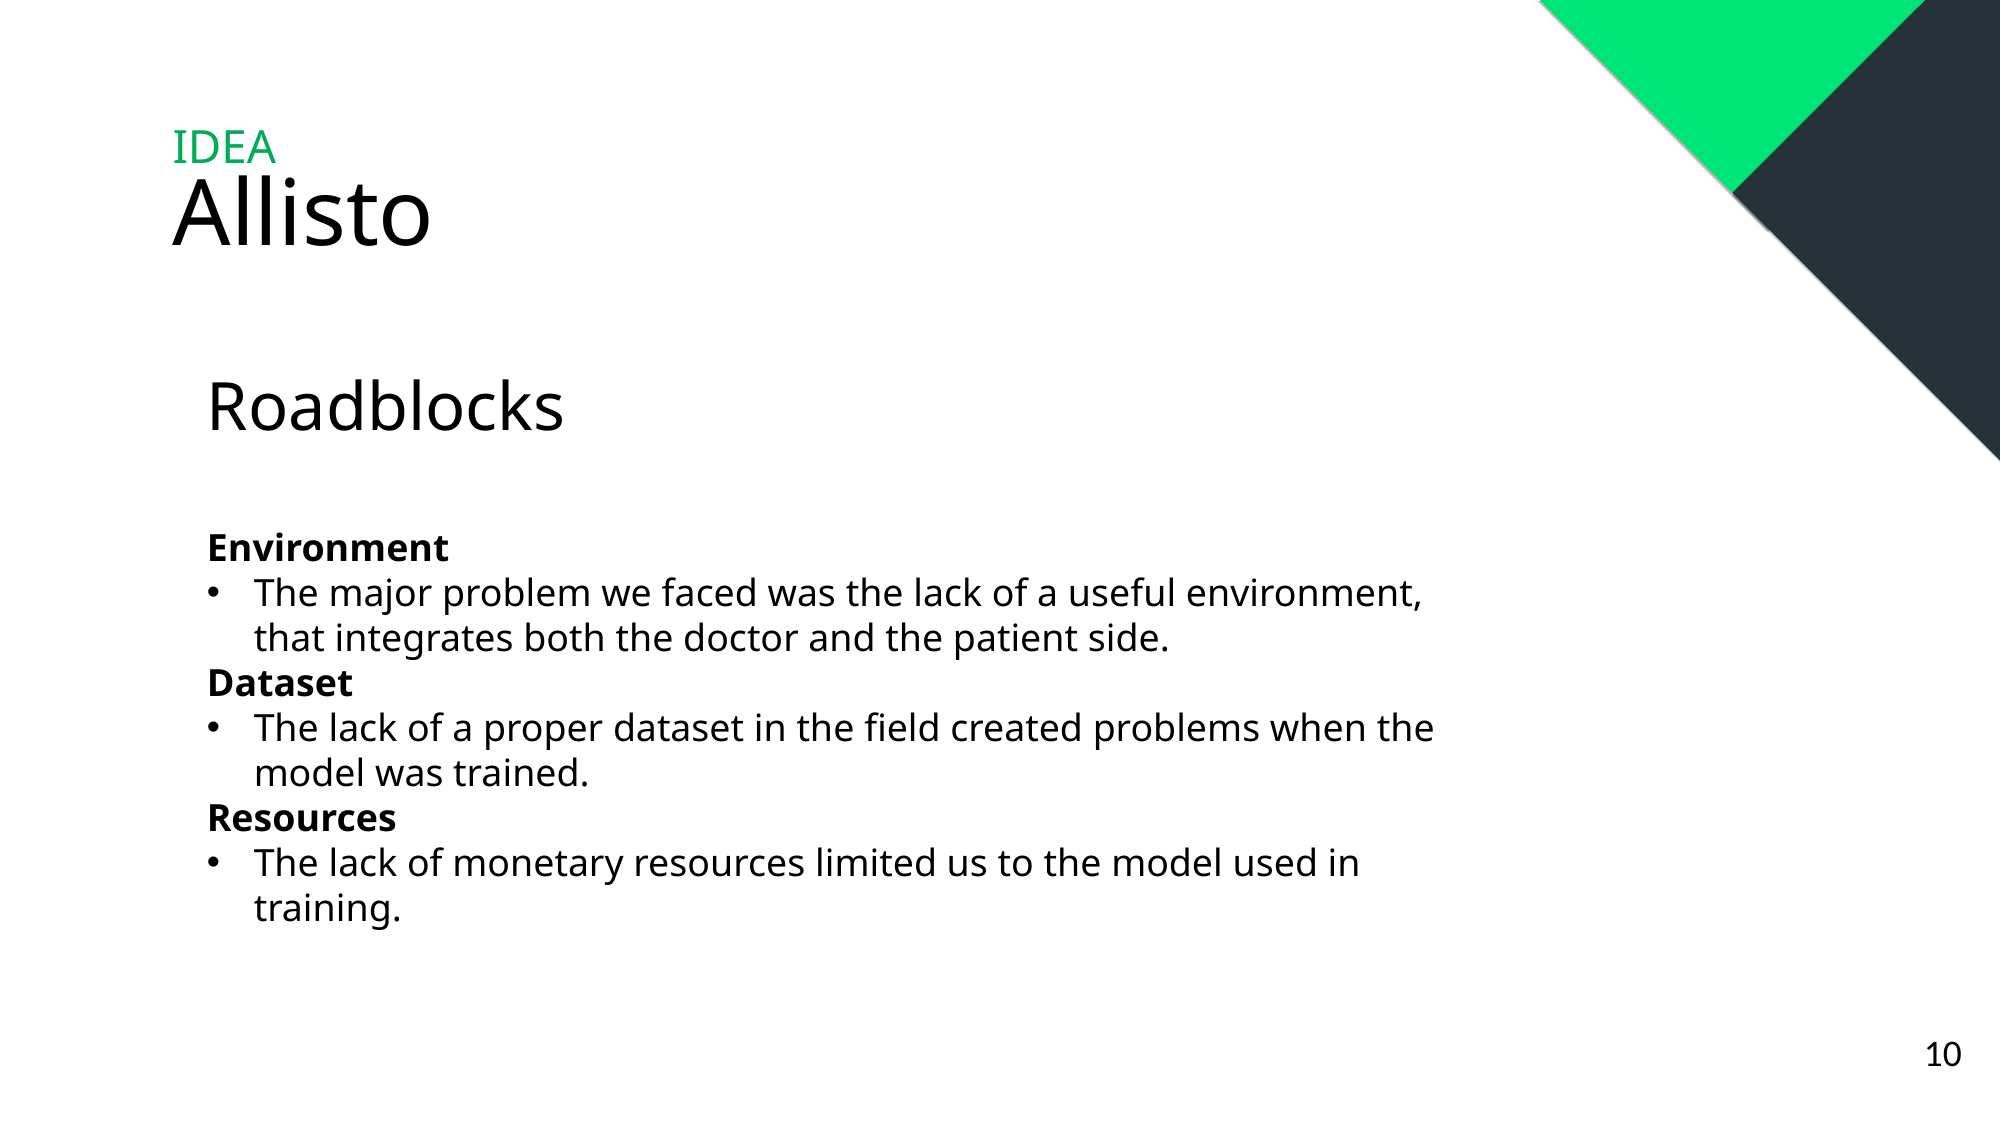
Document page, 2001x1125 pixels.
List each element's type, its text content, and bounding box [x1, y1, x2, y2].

text_box Roadblocks Environment The major problem we faced was the lack of a useful environment, that integrates both the doctor and the patient side. Dataset The lack of a proper dataset in the field created problems when the model was trained. Resources The lack of monetary resources limited us to the model used in training. [192, 356, 1455, 756]
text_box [1536, 0, 2000, 463]
text_box Allisto [157, 158, 751, 230]
text_box 10 [1909, 1021, 2000, 1082]
text_box IDEA [157, 98, 521, 180]
